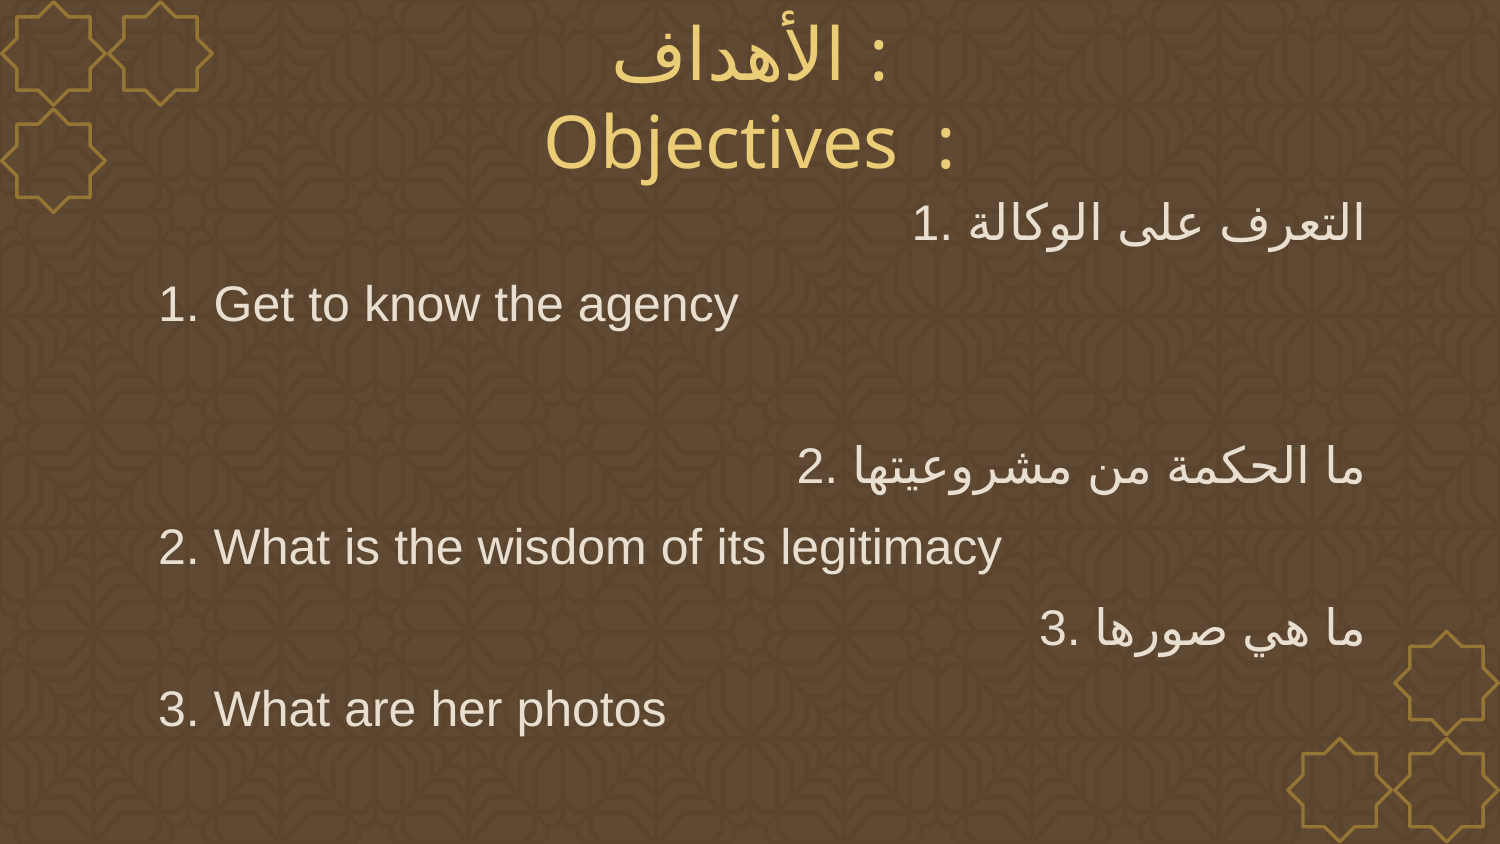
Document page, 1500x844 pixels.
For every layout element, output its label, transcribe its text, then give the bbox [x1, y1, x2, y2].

title الأهداف : Objectives : [118, 15, 1382, 175]
list 1. التعرف على الوكالة 1. Get to know the agency 2. ما الحكمة من مشروعيتها 2. What is the wisdom of its legitimacy 3. ما هي صورها 3. What are her photos [118, 175, 1382, 825]
